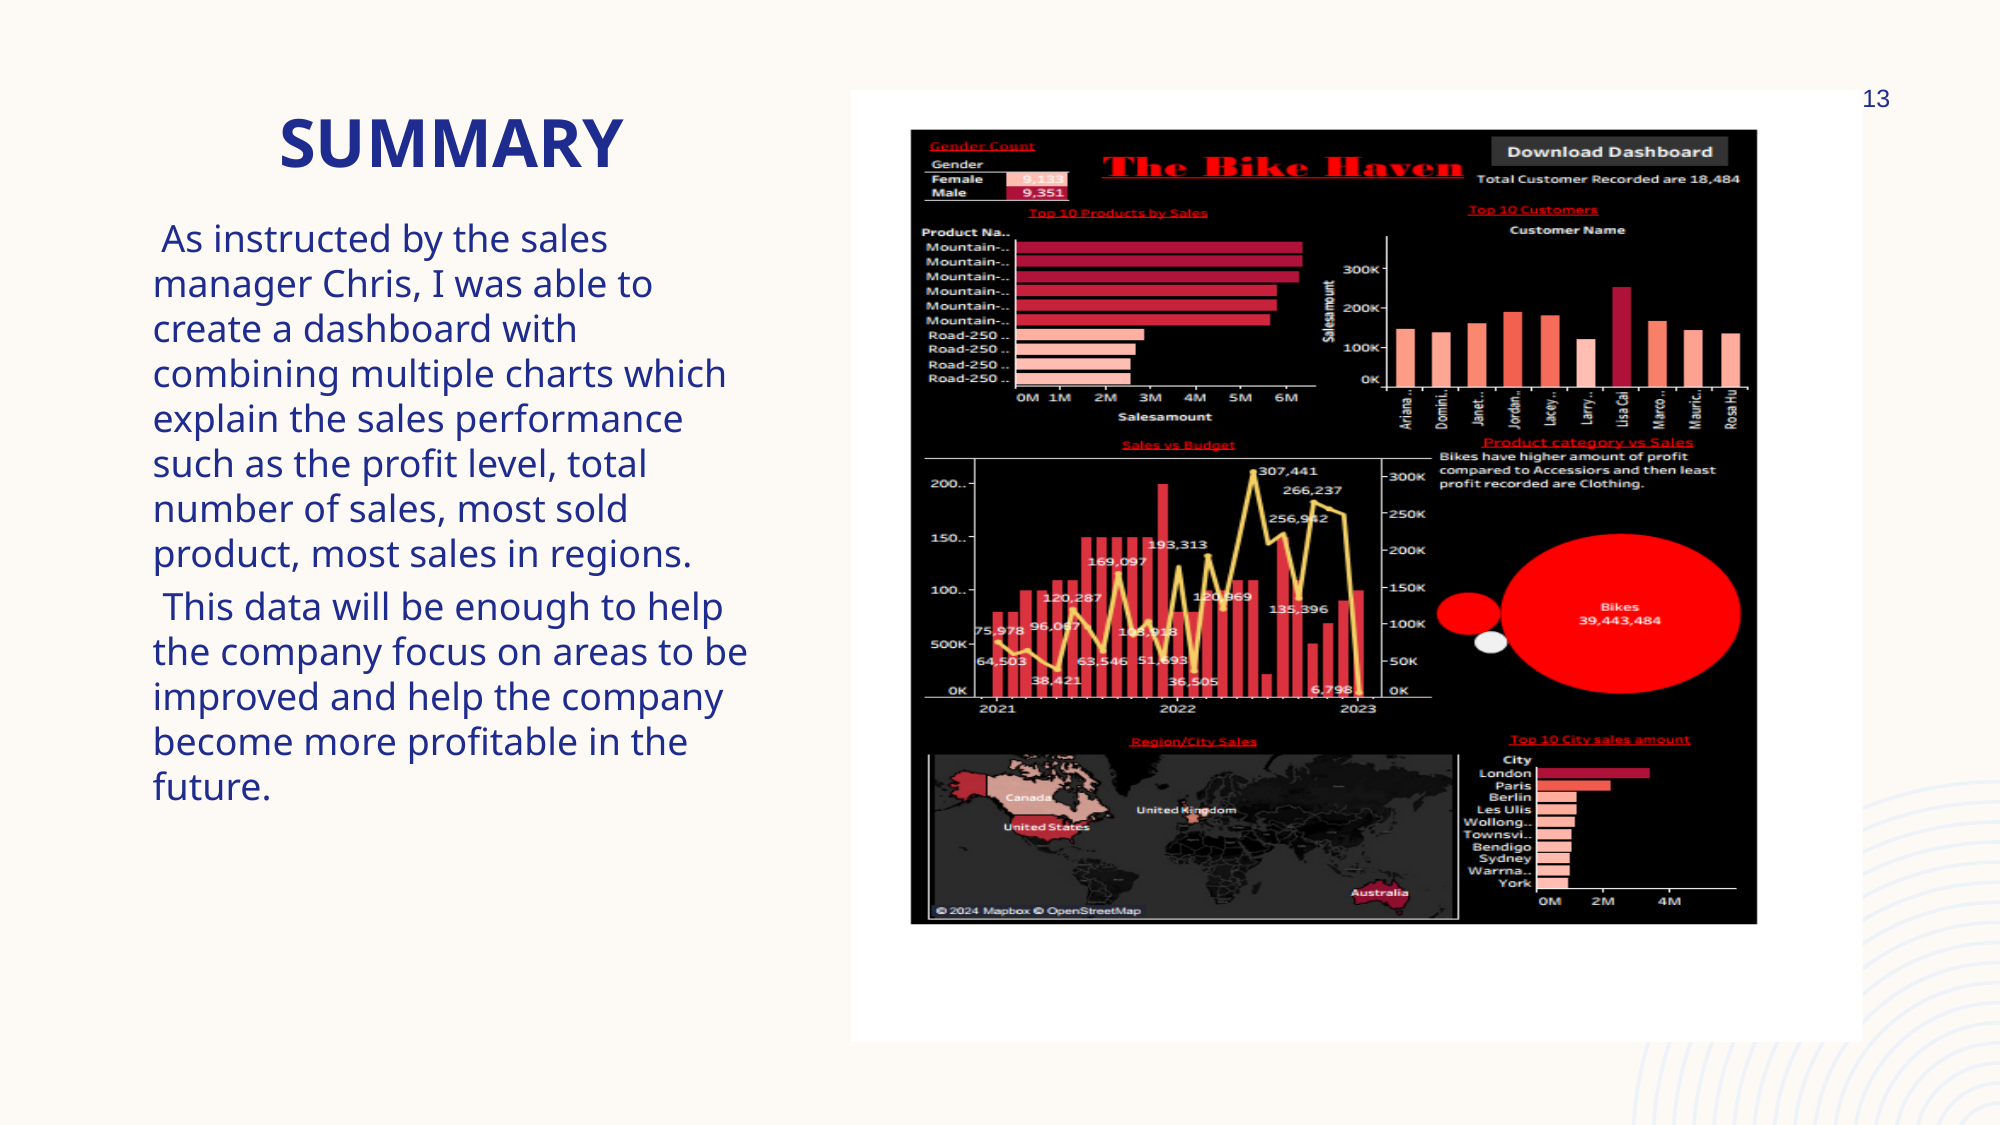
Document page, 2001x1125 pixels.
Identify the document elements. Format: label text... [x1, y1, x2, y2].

slide_number 13 [1795, 75, 1958, 120]
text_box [850, 89, 1863, 1042]
title SUMMARY [137, 75, 783, 188]
list As instructed by the sales manager Chris, I was able to create a dashboard with combining multiple charts which explain the sales performance such as the profit level, total number of sales, most sold product, most sales in regions. This data will be enough to help the company focus on areas to be improved and help the company become more profitable in the future. [137, 207, 783, 963]
